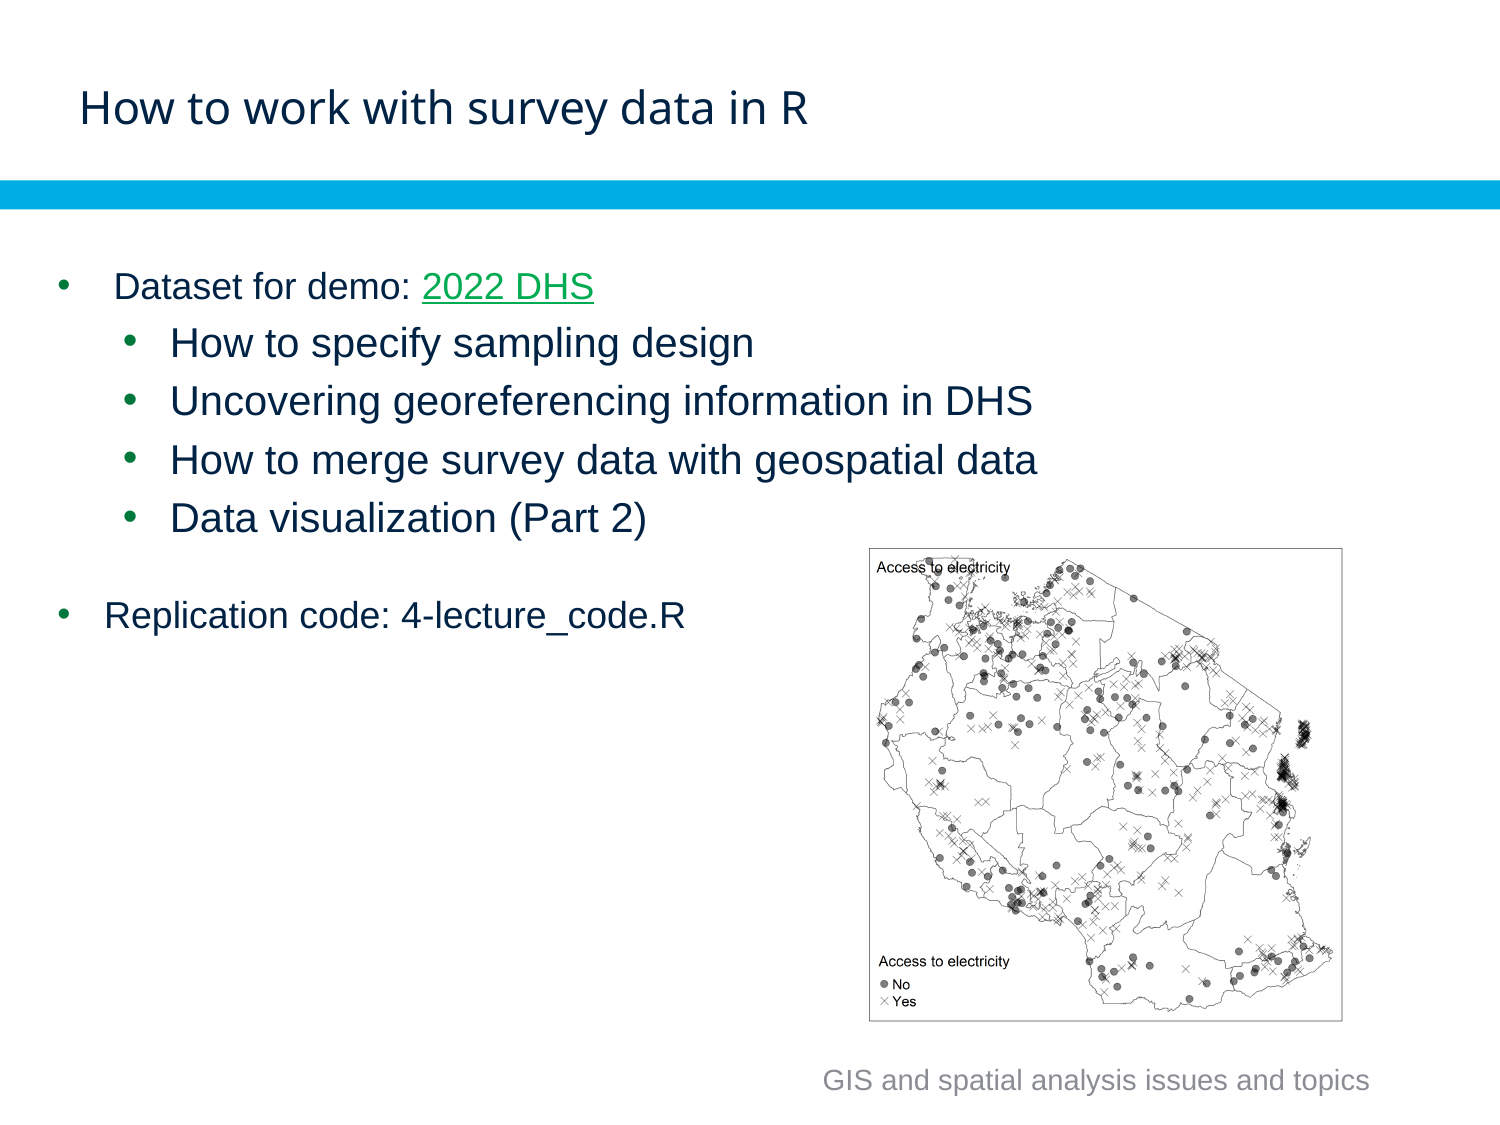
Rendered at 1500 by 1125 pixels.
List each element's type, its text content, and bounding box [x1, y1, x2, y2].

footer GIS and spatial analysis issues and topics [467, 1042, 1386, 1097]
text_box How to work with survey data in R [78, 43, 1467, 168]
list Dataset for demo: 2022 DHS How to specify sampling design Uncovering georeferencing information in DHS How to merge survey data with geospatial data Data visualization (Part 2) Replication code: 4-lecture_code.R [57, 262, 1448, 1020]
picture [858, 538, 1352, 1032]
